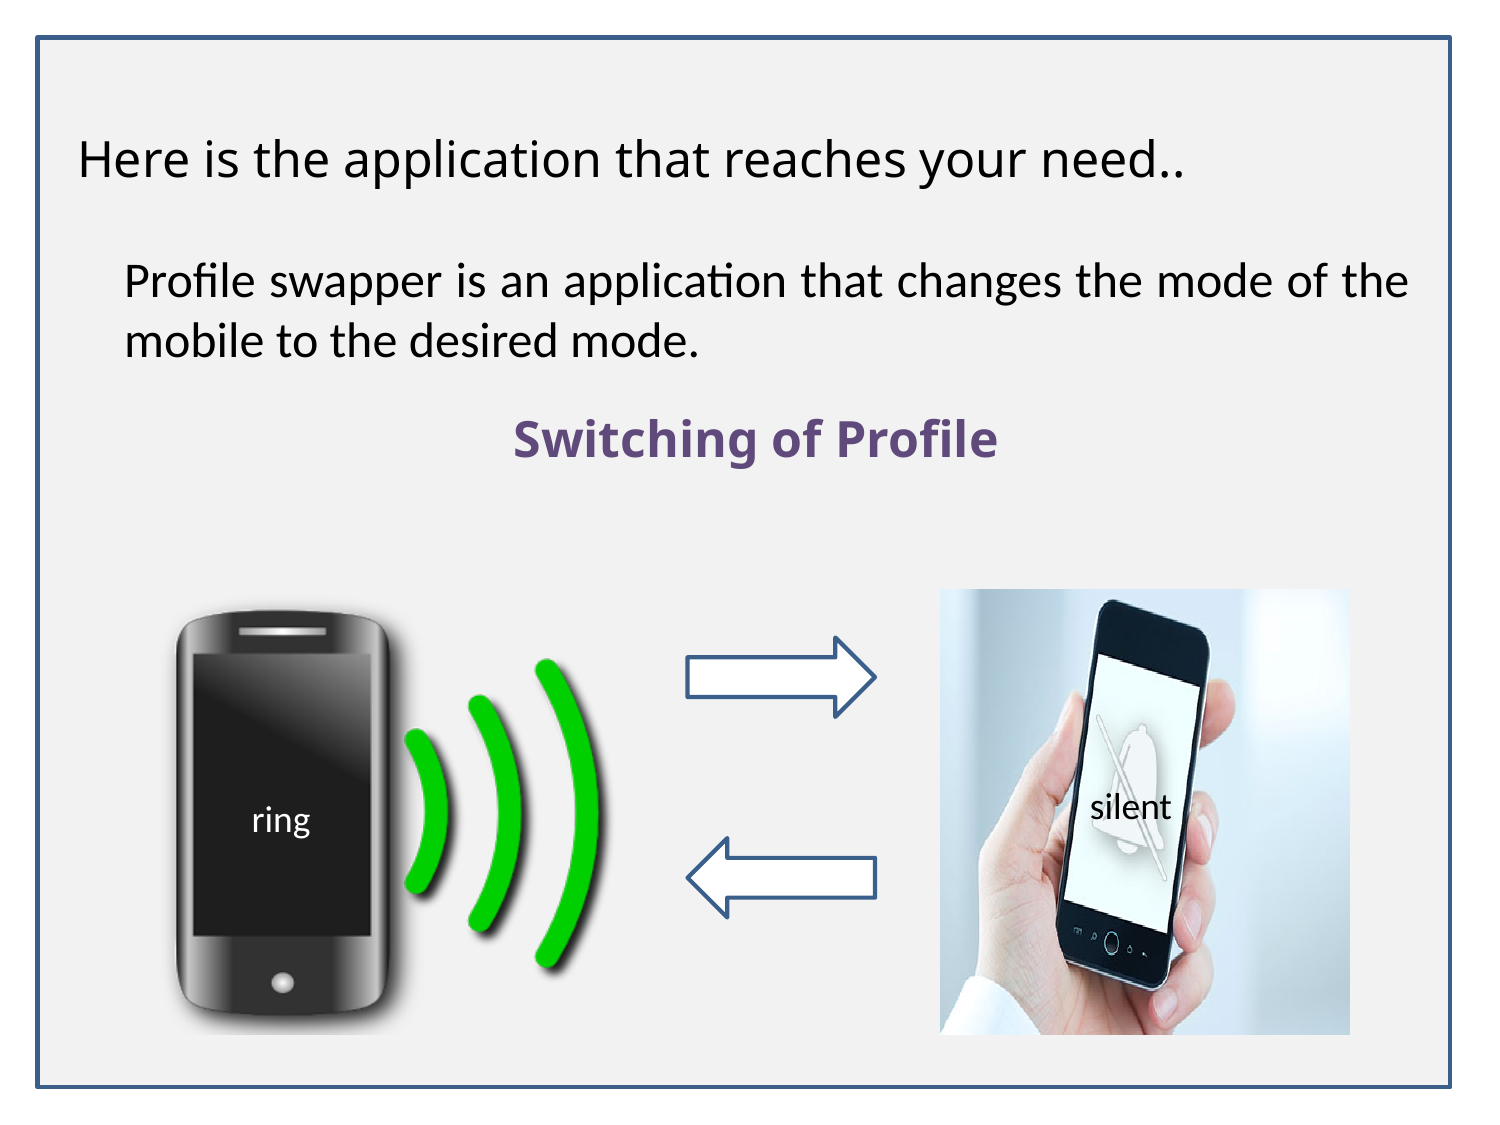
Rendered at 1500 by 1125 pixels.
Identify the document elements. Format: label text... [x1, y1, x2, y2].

text_box Switching of Profile [299, 399, 1213, 475]
picture [149, 589, 619, 1035]
text_box [685, 635, 878, 719]
text_box Here is the application that reaches your need.. Profile swapper is an application that changes the mode of the mobile to the desired mode. [62, 74, 1425, 375]
text_box [35, 35, 1452, 1089]
text_box [685, 836, 878, 920]
picture [939, 589, 1351, 1035]
